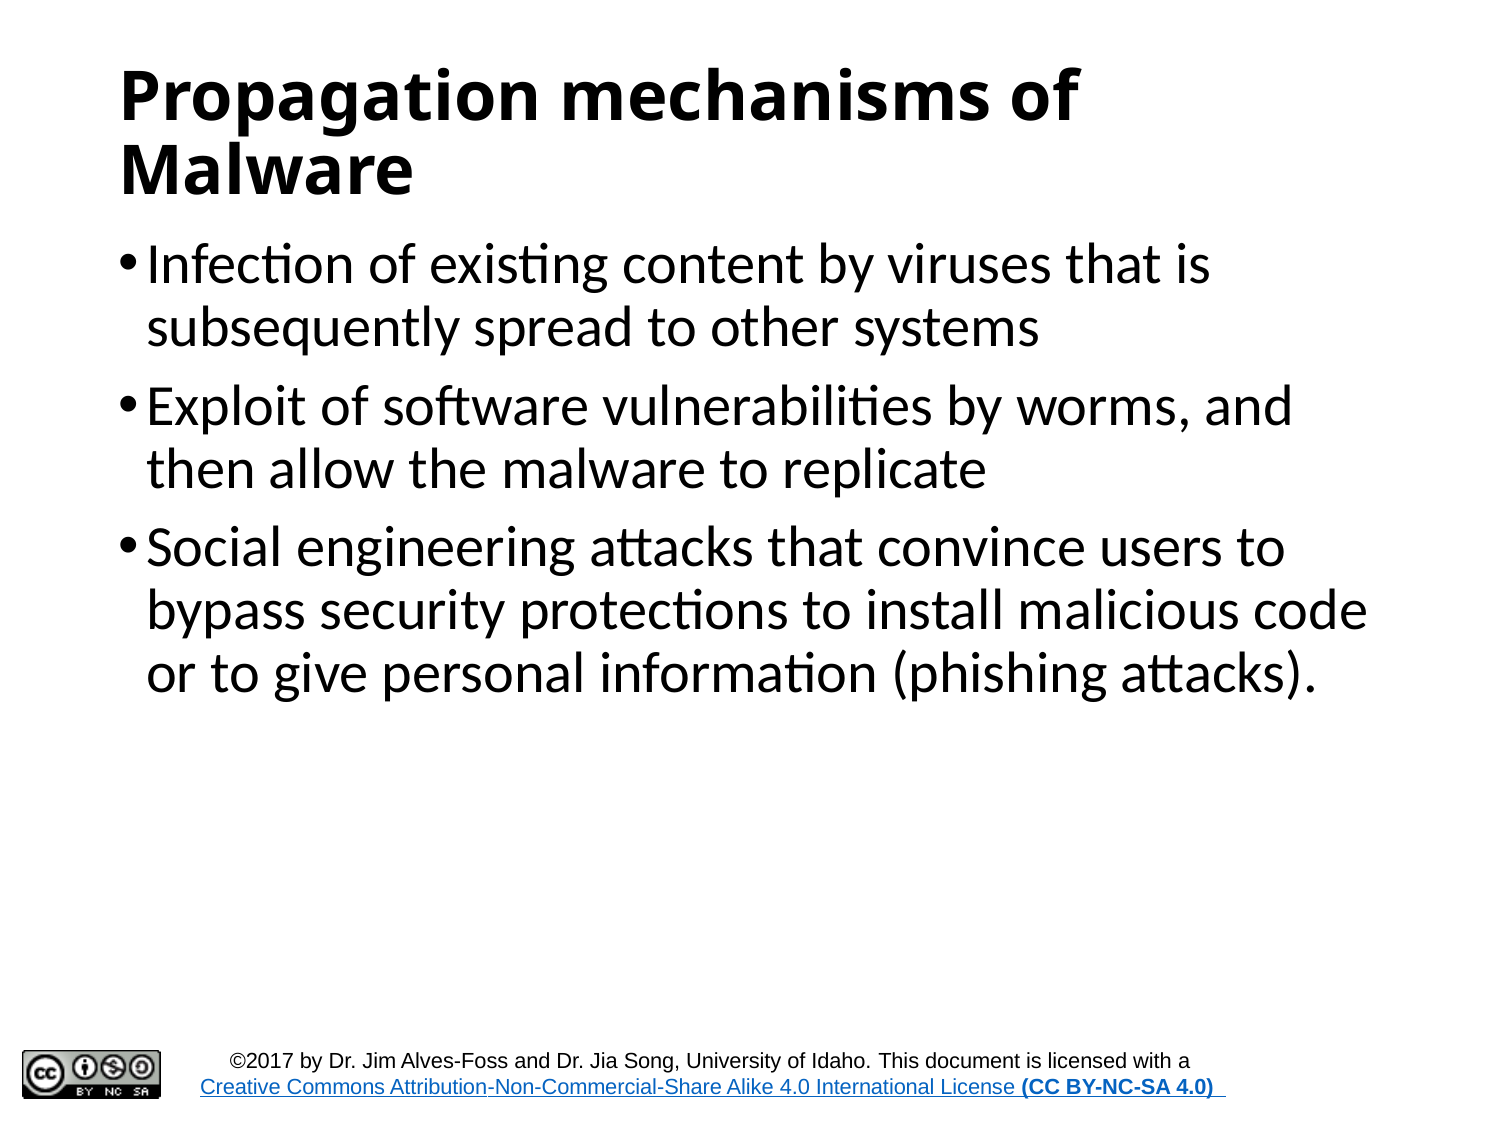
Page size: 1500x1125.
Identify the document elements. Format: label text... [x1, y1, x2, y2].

title Propagation mechanisms of Malware [102, 59, 1398, 211]
list Infection of existing content by viruses that is subsequently spread to other systems Exploit of software vulnerabilities by worms, and then allow the malware to replicate Social engineering attacks that convince users to bypass security protections to install malicious code or to give personal information (phishing attacks). [102, 225, 1398, 1014]
picture [22, 1050, 161, 1099]
